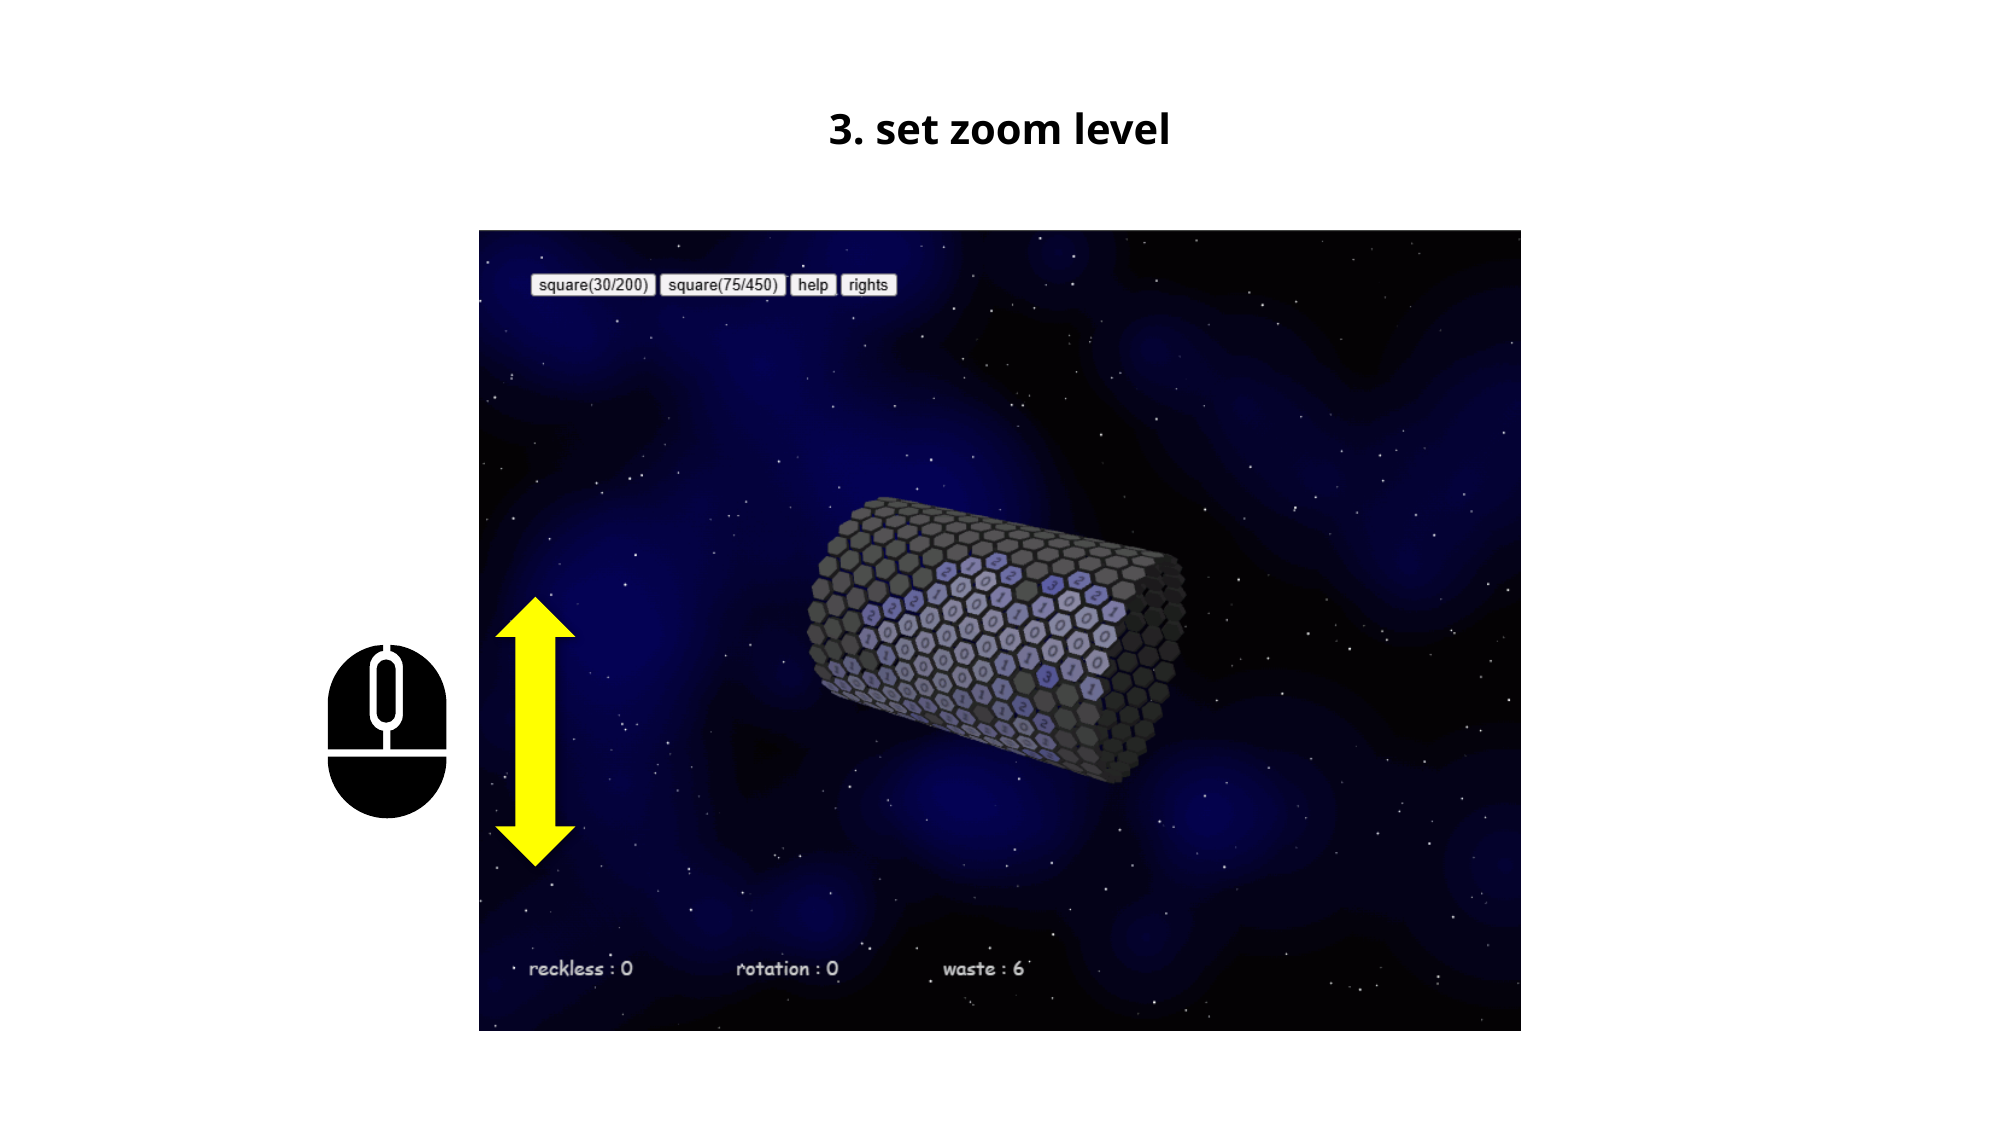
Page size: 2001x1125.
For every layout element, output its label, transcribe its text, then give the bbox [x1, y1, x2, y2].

picture [479, 230, 1521, 1031]
text_box 3. set zoom level [814, 95, 1186, 160]
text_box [327, 644, 447, 819]
